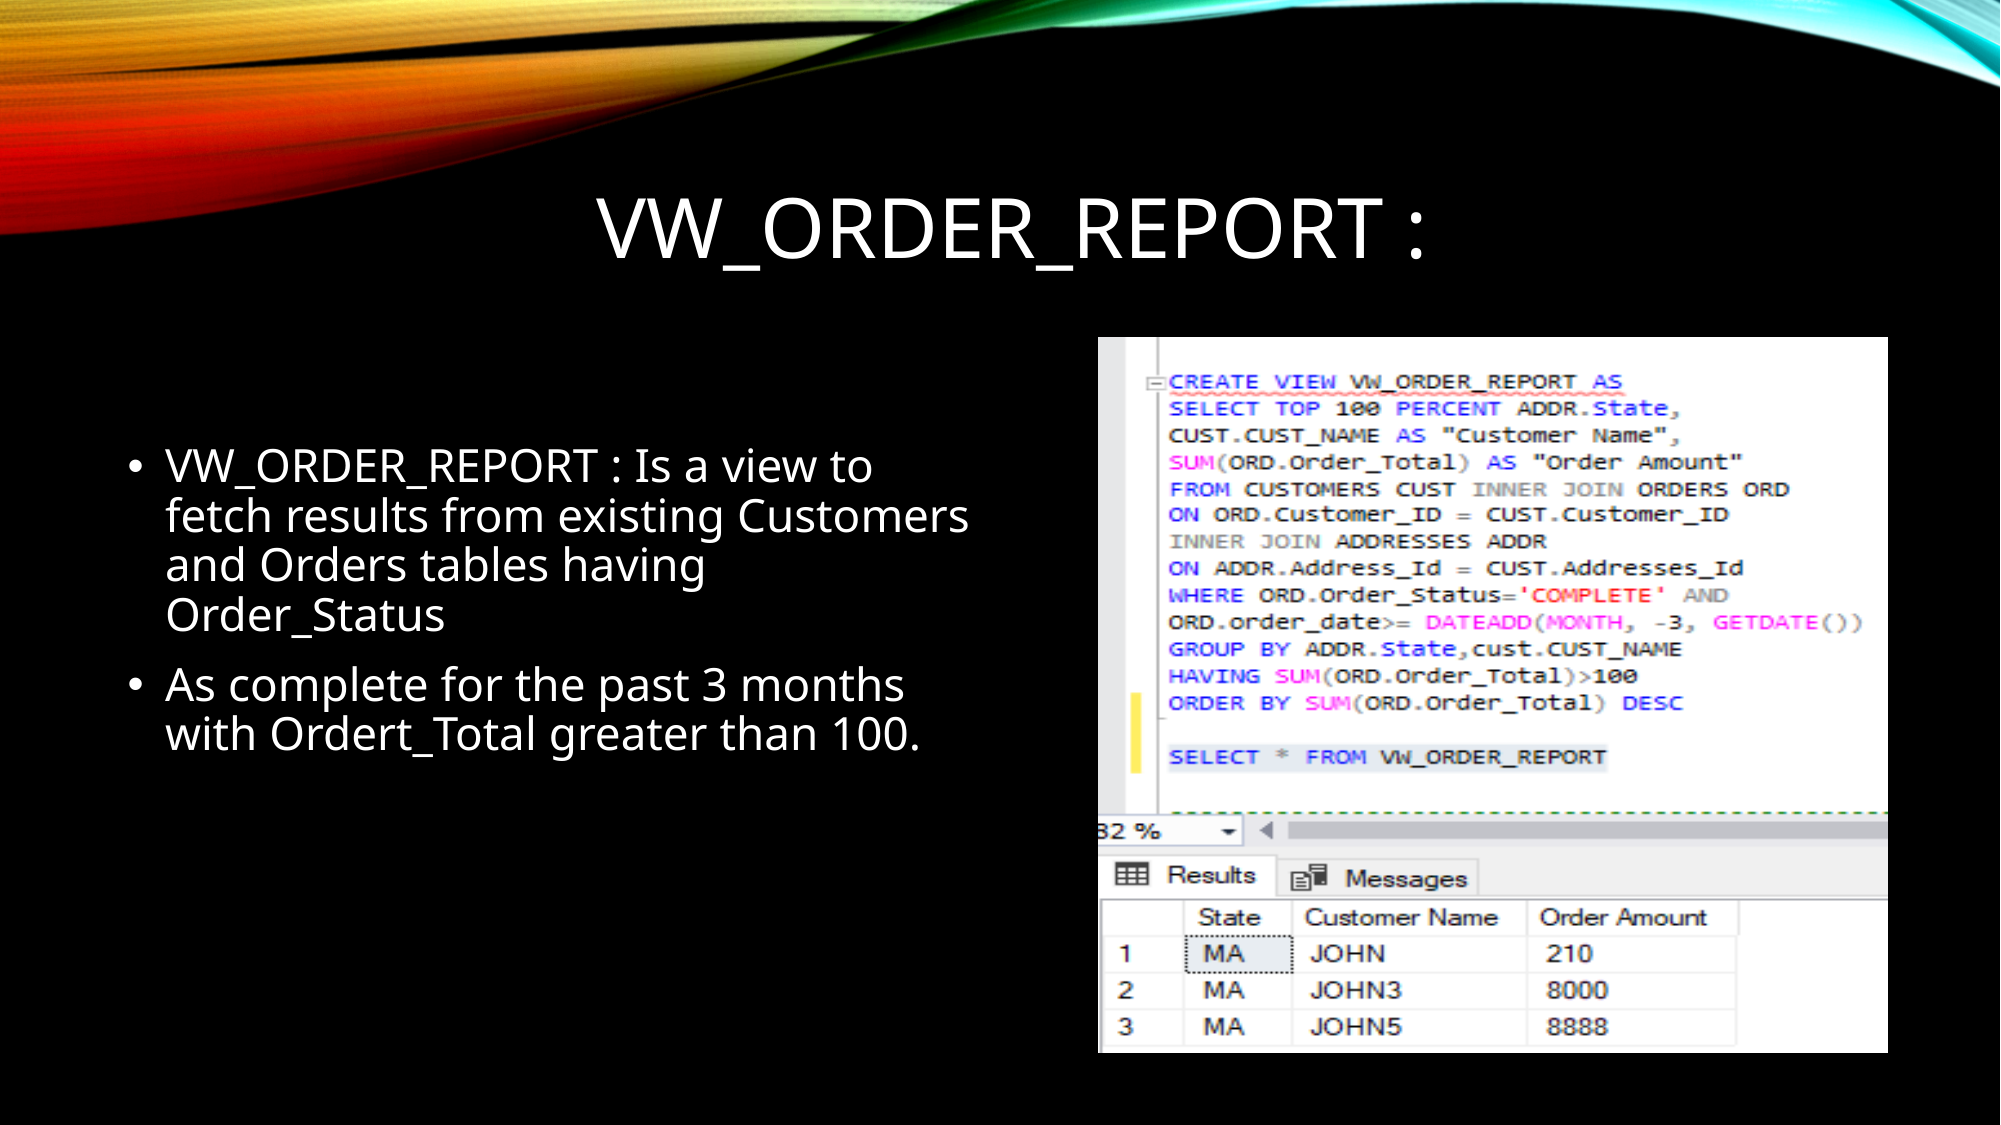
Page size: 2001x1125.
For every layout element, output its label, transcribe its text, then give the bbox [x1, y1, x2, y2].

picture [0, 0, 2000, 237]
list VW_ORDER_REPORT : Is a view to fetch results from existing Customers and Orders tables having Order_Status As complete for the past 3 months with Ordert_Total greater than 100. [112, 360, 988, 1021]
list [1098, 337, 1888, 1053]
title VW_ORDER_REPORT : [137, 125, 1888, 338]
